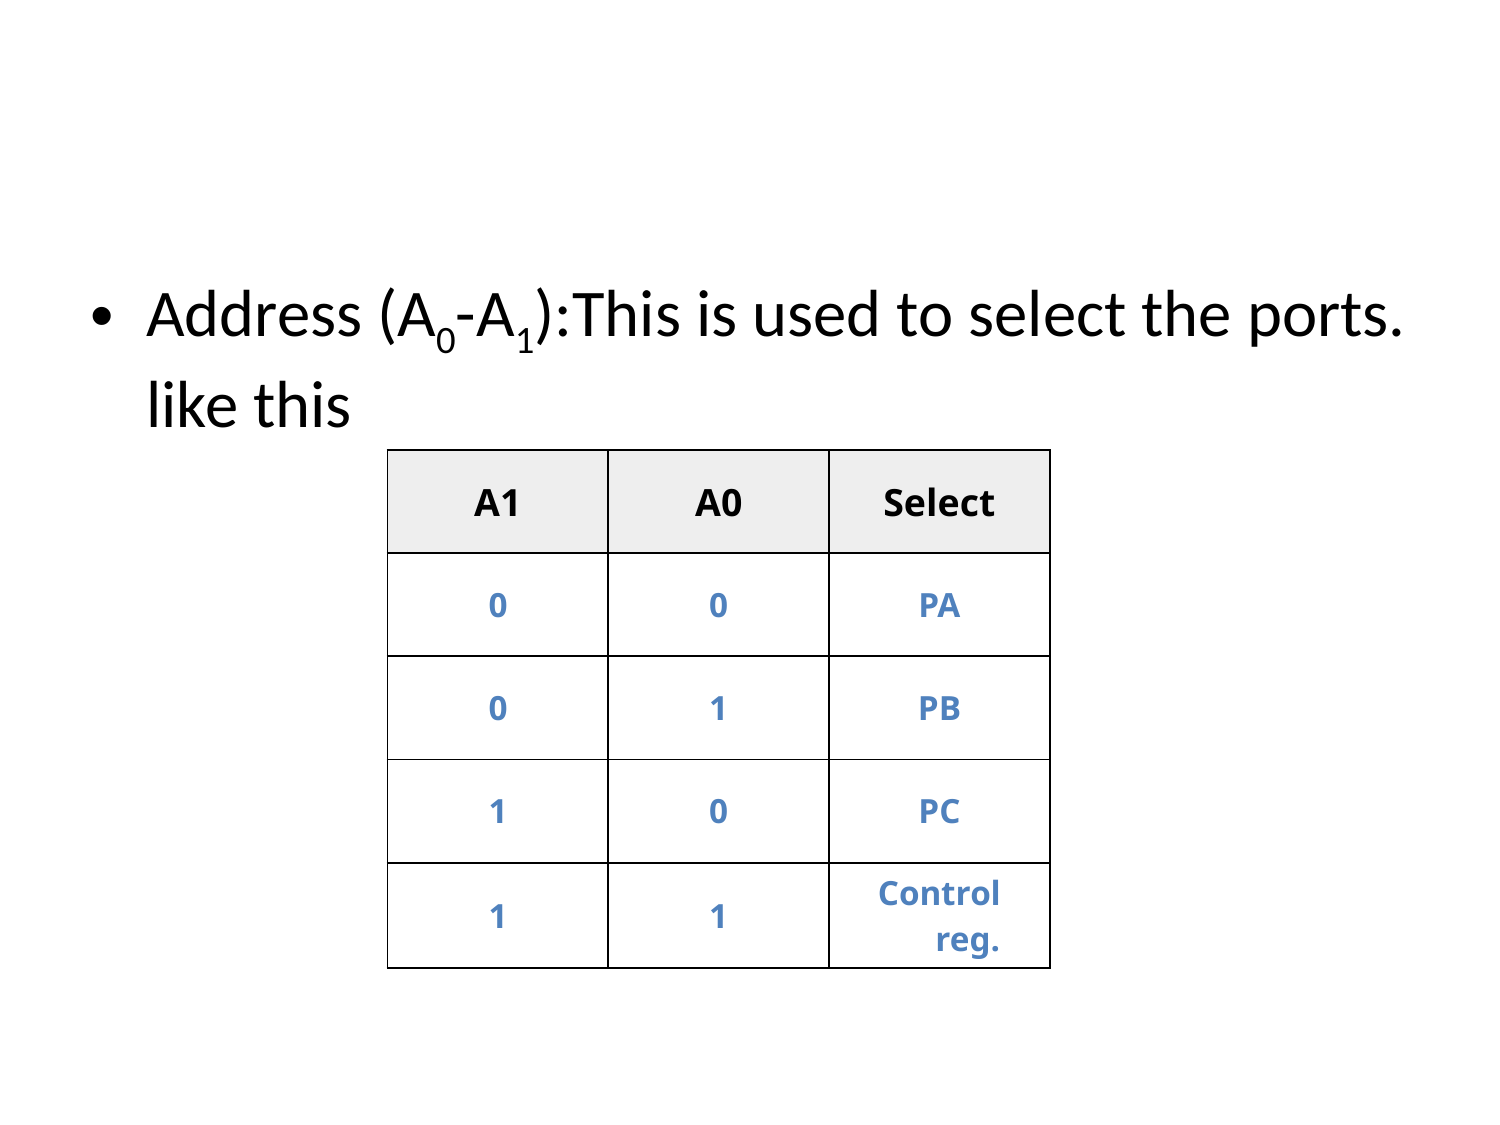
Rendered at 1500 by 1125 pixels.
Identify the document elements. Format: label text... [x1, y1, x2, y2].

table_cell 0 [609, 760, 828, 862]
table_cell PA [830, 554, 1049, 655]
table_cell 1 [388, 760, 607, 862]
table_header A0 [609, 451, 828, 552]
table_cell Control reg. [830, 864, 1049, 967]
table_cell 0 [388, 554, 607, 655]
table_header A1 [388, 451, 607, 552]
table_cell PC [830, 760, 1049, 862]
table_cell 1 [609, 864, 828, 967]
table_cell 1 [388, 864, 607, 967]
table_cell 1 [609, 657, 828, 759]
table_cell 0 [388, 657, 607, 759]
table_cell PB [830, 657, 1049, 759]
table_header Select [830, 451, 1049, 552]
list Address (A0-A1):This is used to select the ports. like this [75, 262, 1425, 1005]
table_cell 0 [609, 554, 828, 655]
